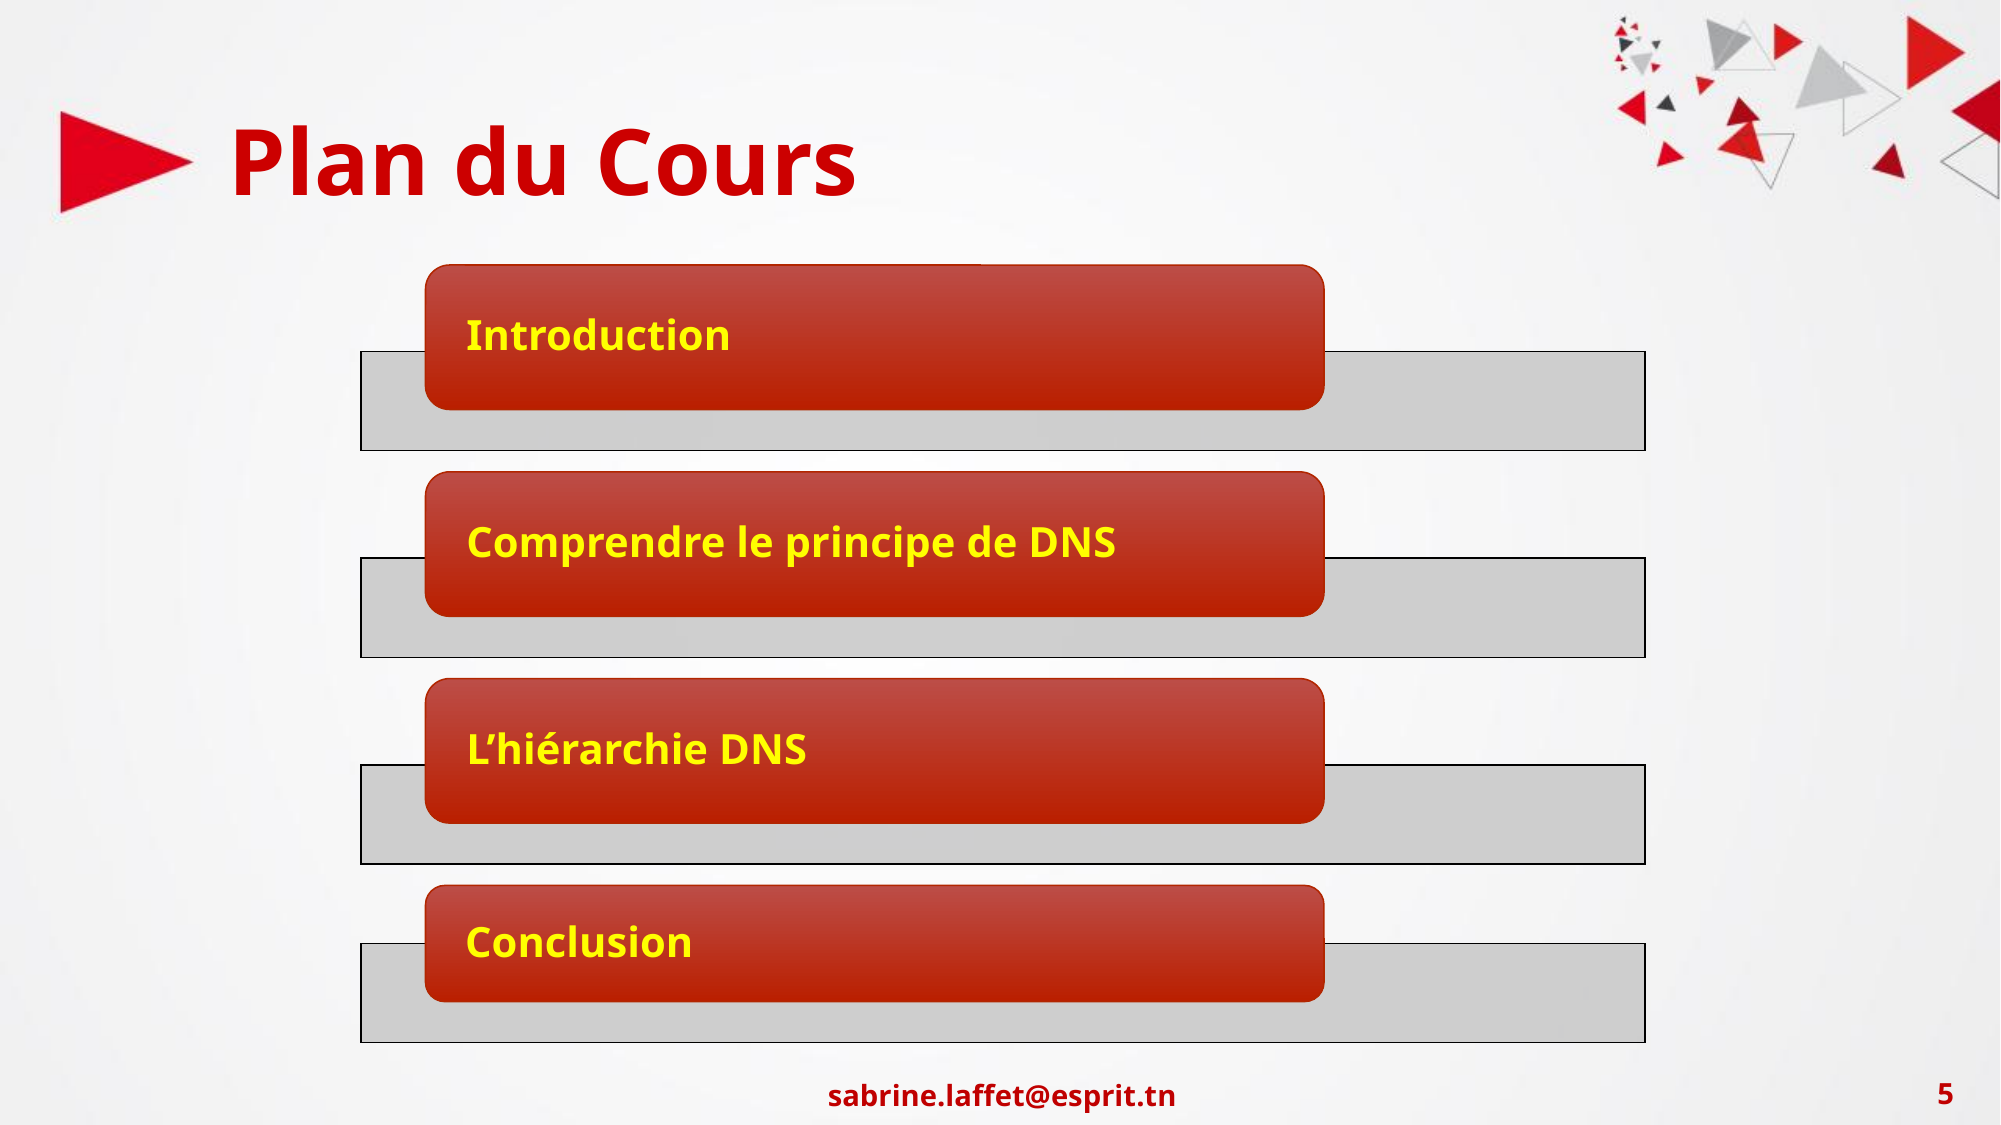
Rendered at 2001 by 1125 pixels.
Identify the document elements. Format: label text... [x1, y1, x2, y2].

footer sabrine.laffet@esprit.tn [665, 1065, 1340, 1125]
slide_number ‹#› [1519, 1065, 1970, 1125]
title Plan du Cours [213, 56, 1939, 275]
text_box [360, 264, 1646, 1044]
picture [0, 0, 2001, 1125]
